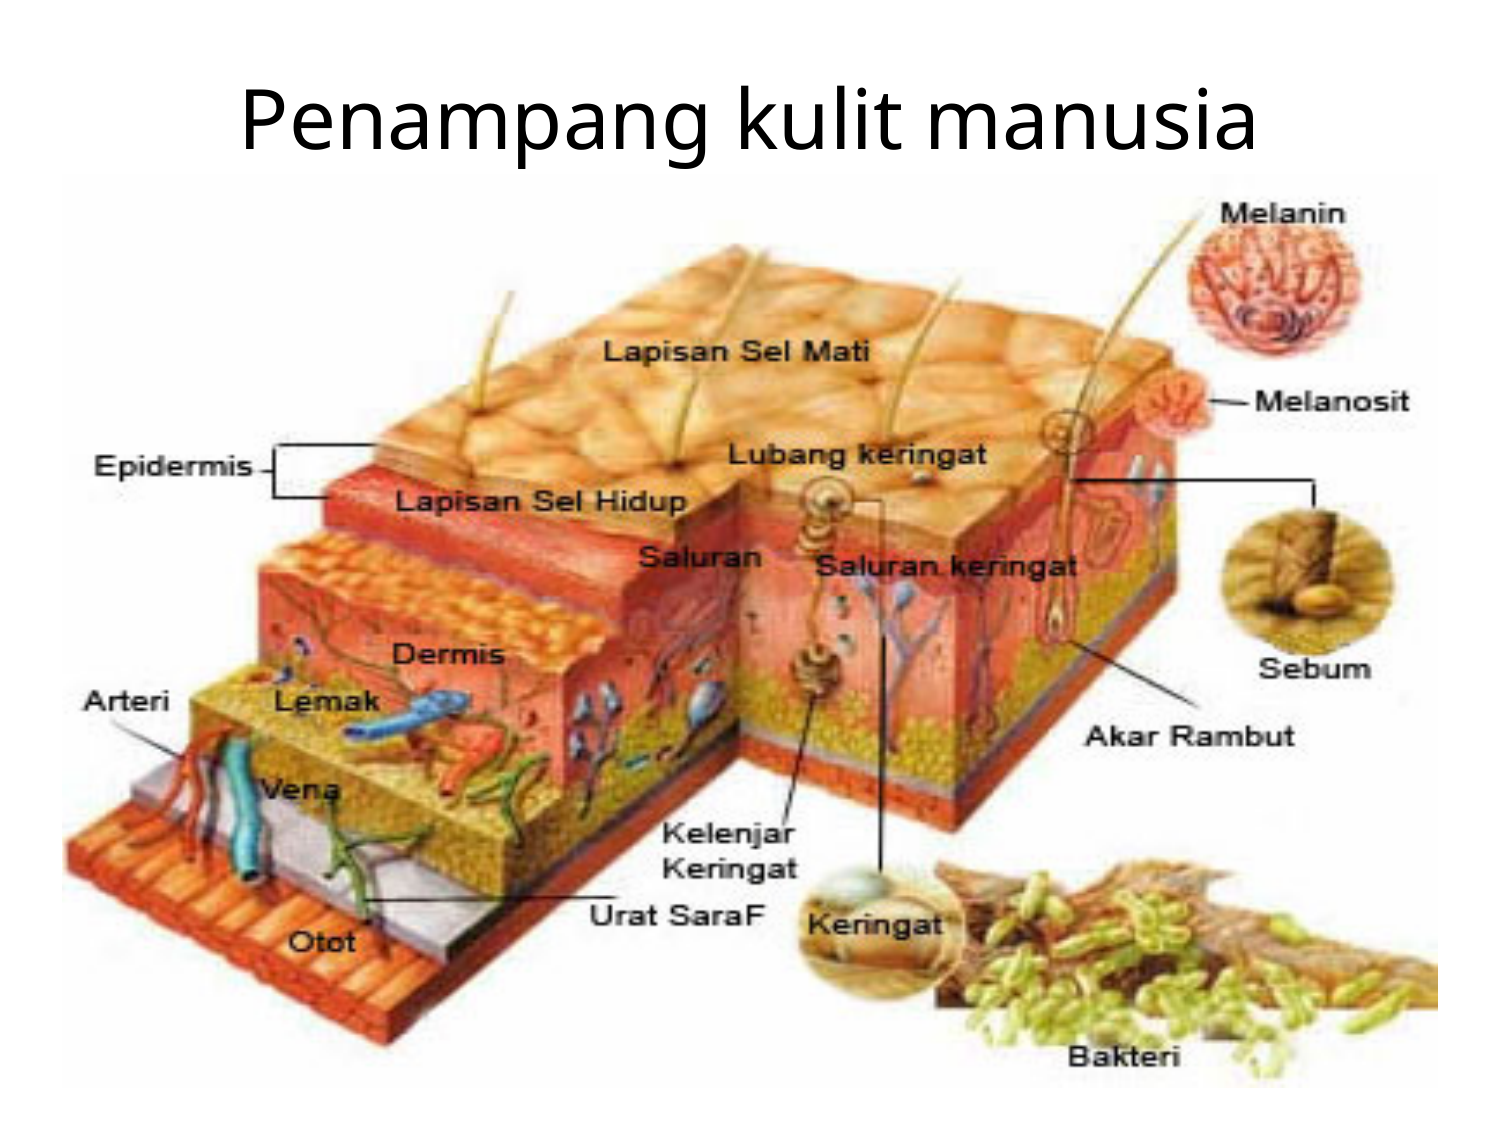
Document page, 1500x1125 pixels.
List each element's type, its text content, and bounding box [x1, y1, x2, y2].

title Penampang kulit manusia [74, 44, 1426, 173]
picture [62, 174, 1438, 1088]
